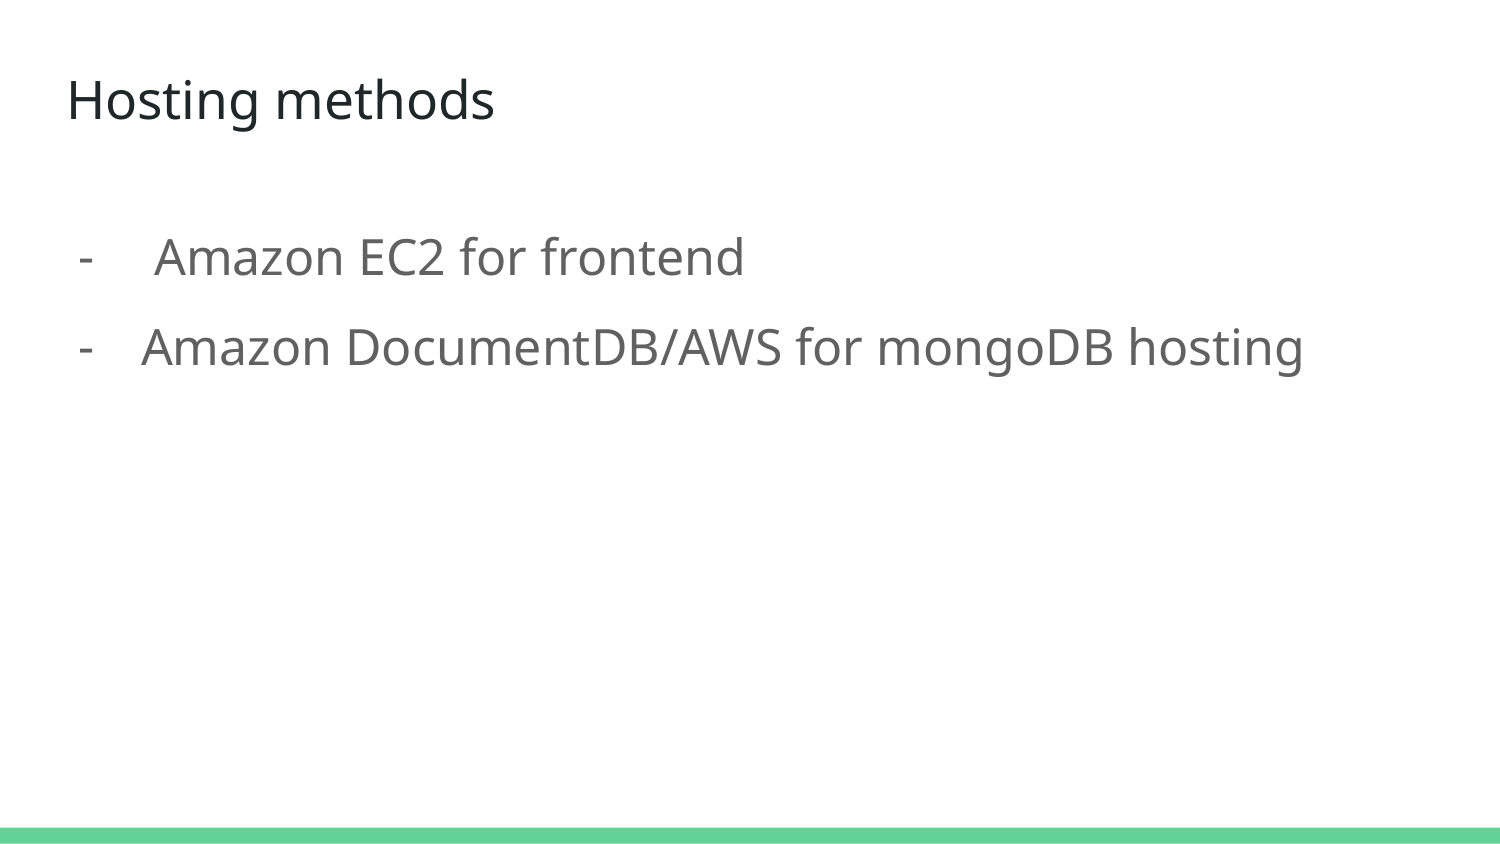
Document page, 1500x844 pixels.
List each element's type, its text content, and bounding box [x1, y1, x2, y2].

title Hosting methods [51, 51, 1449, 146]
list Amazon EC2 for frontend Amazon DocumentDB/AWS for mongoDB hosting [51, 180, 1411, 785]
